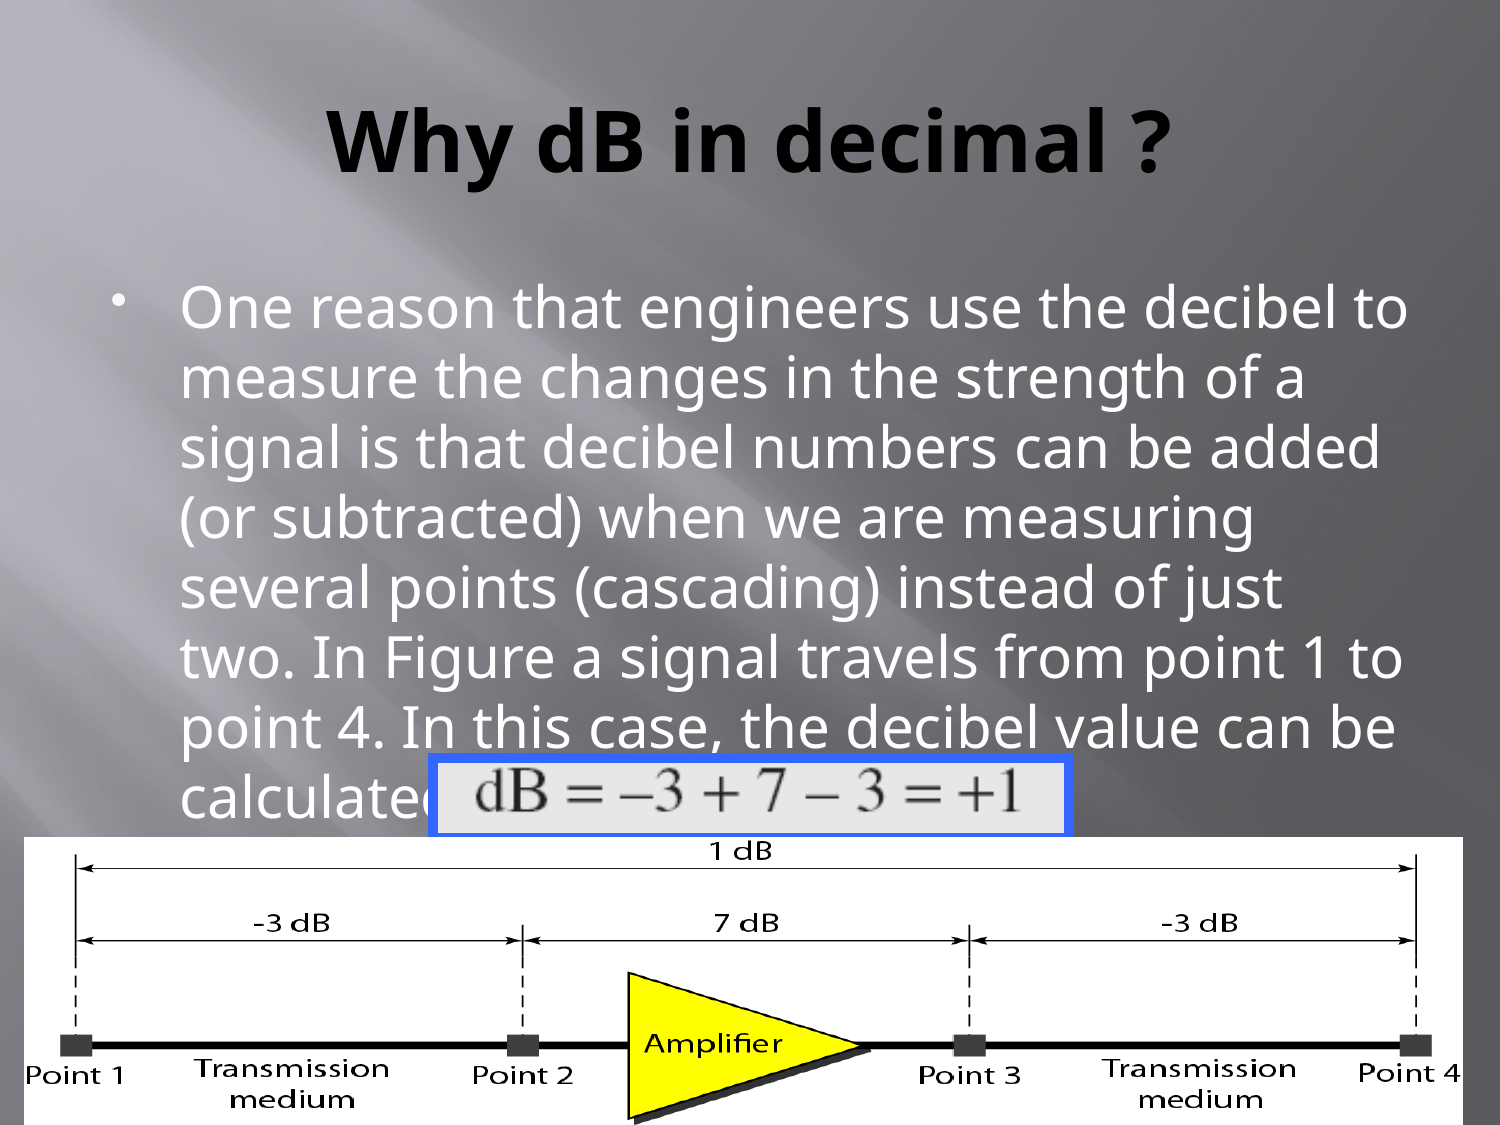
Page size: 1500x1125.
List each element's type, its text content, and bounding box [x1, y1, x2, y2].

picture [437, 762, 1065, 834]
picture [24, 837, 1464, 1125]
title Why dB in decimal ? [75, 45, 1425, 233]
list One reason that engineers use the decibel to measure the changes in the strength of a signal is that decibel numbers can be added (or subtracted) when we are measuring several points (cascading) instead of just two. In Figure a signal travels from point 1 to point 4. In this case, the decibel value can be calculated as [75, 262, 1425, 837]
